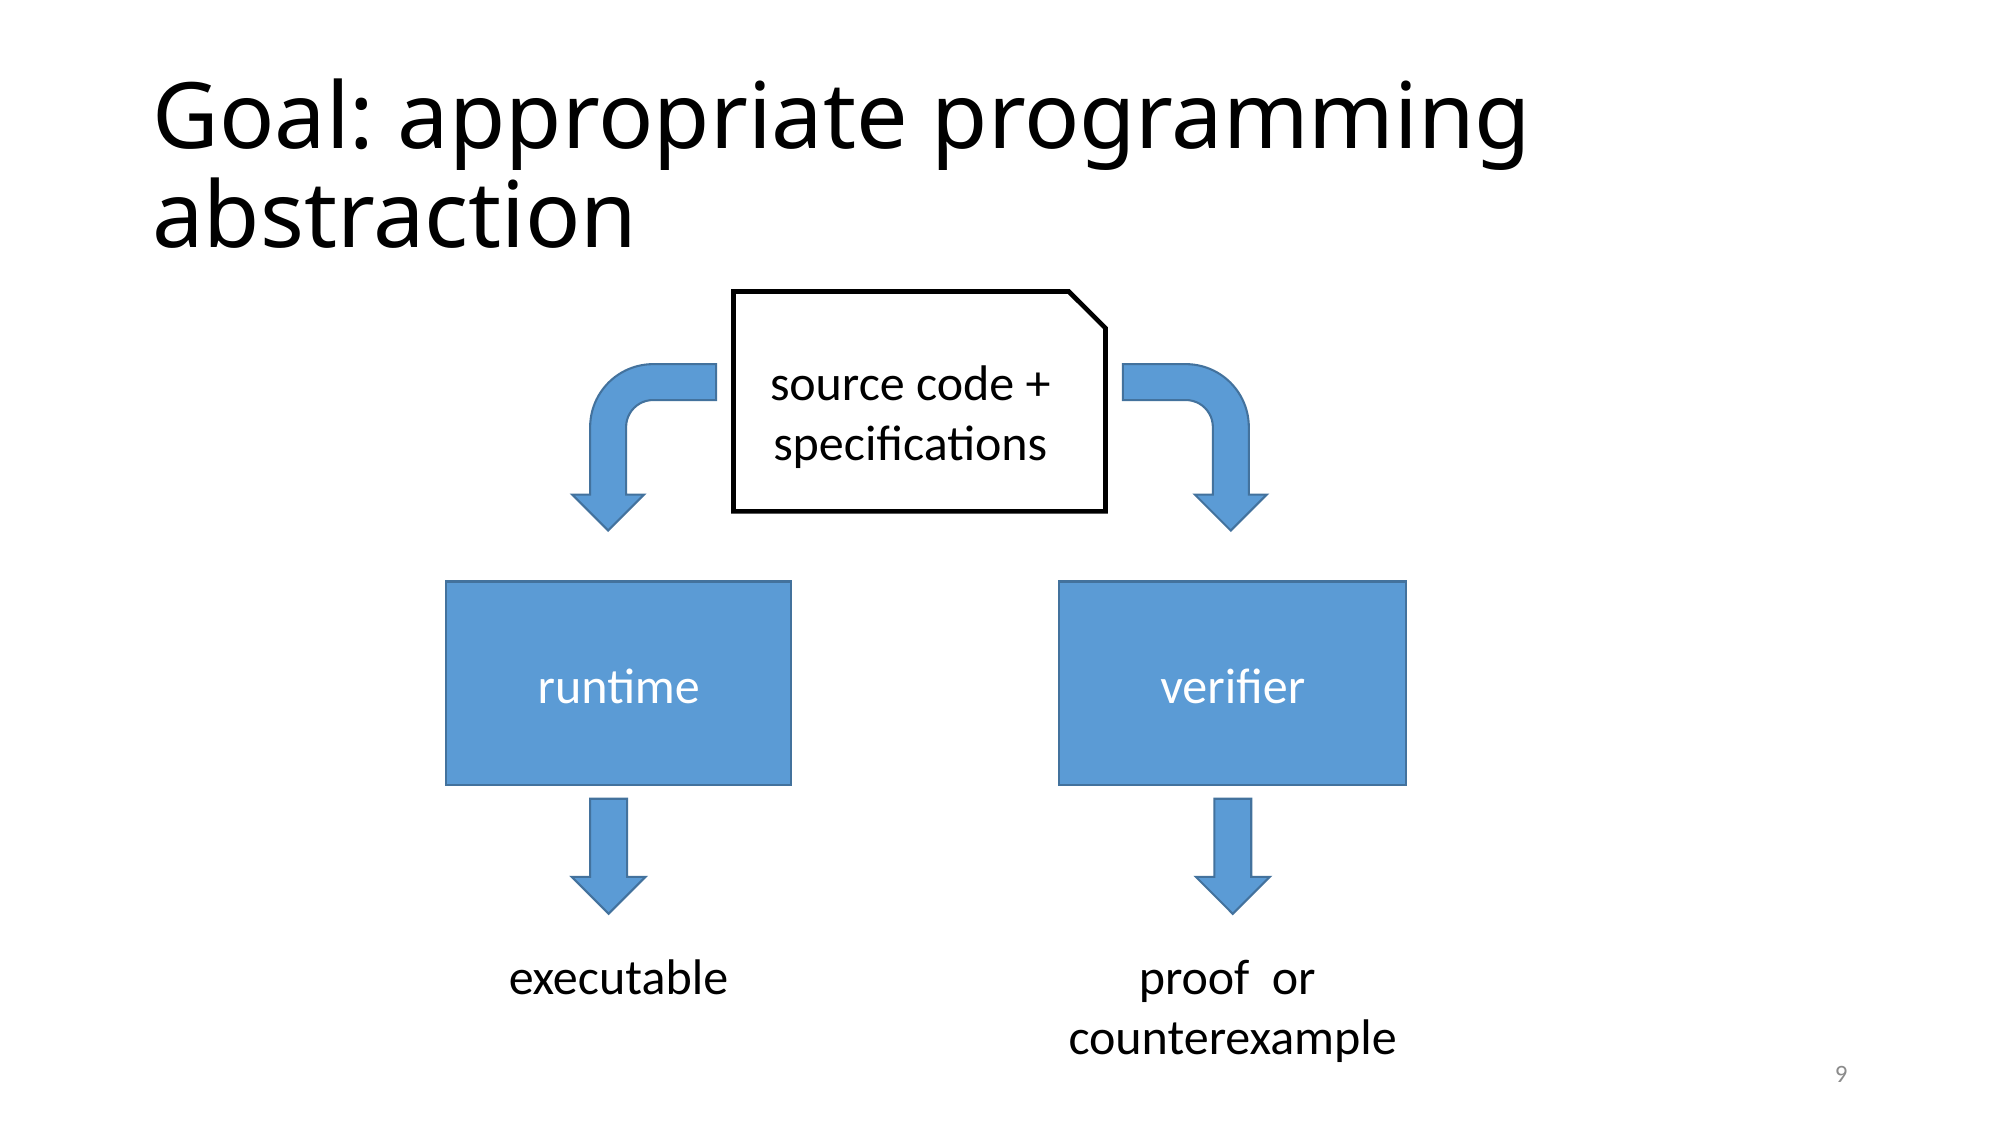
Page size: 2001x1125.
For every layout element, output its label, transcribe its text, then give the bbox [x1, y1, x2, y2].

title Goal: appropriate programming abstraction [137, 59, 1863, 278]
text_box executable [493, 936, 744, 1012]
text_box runtime [445, 580, 792, 786]
text_box source code + specifications [732, 290, 1107, 513]
text_box verifier [1058, 580, 1407, 786]
text_box [1193, 797, 1273, 916]
text_box [1121, 363, 1270, 533]
slide_number 9 [1412, 1042, 1863, 1103]
text_box proof or counterexample [1053, 936, 1412, 1072]
text_box [569, 797, 649, 916]
text_box [569, 363, 718, 533]
